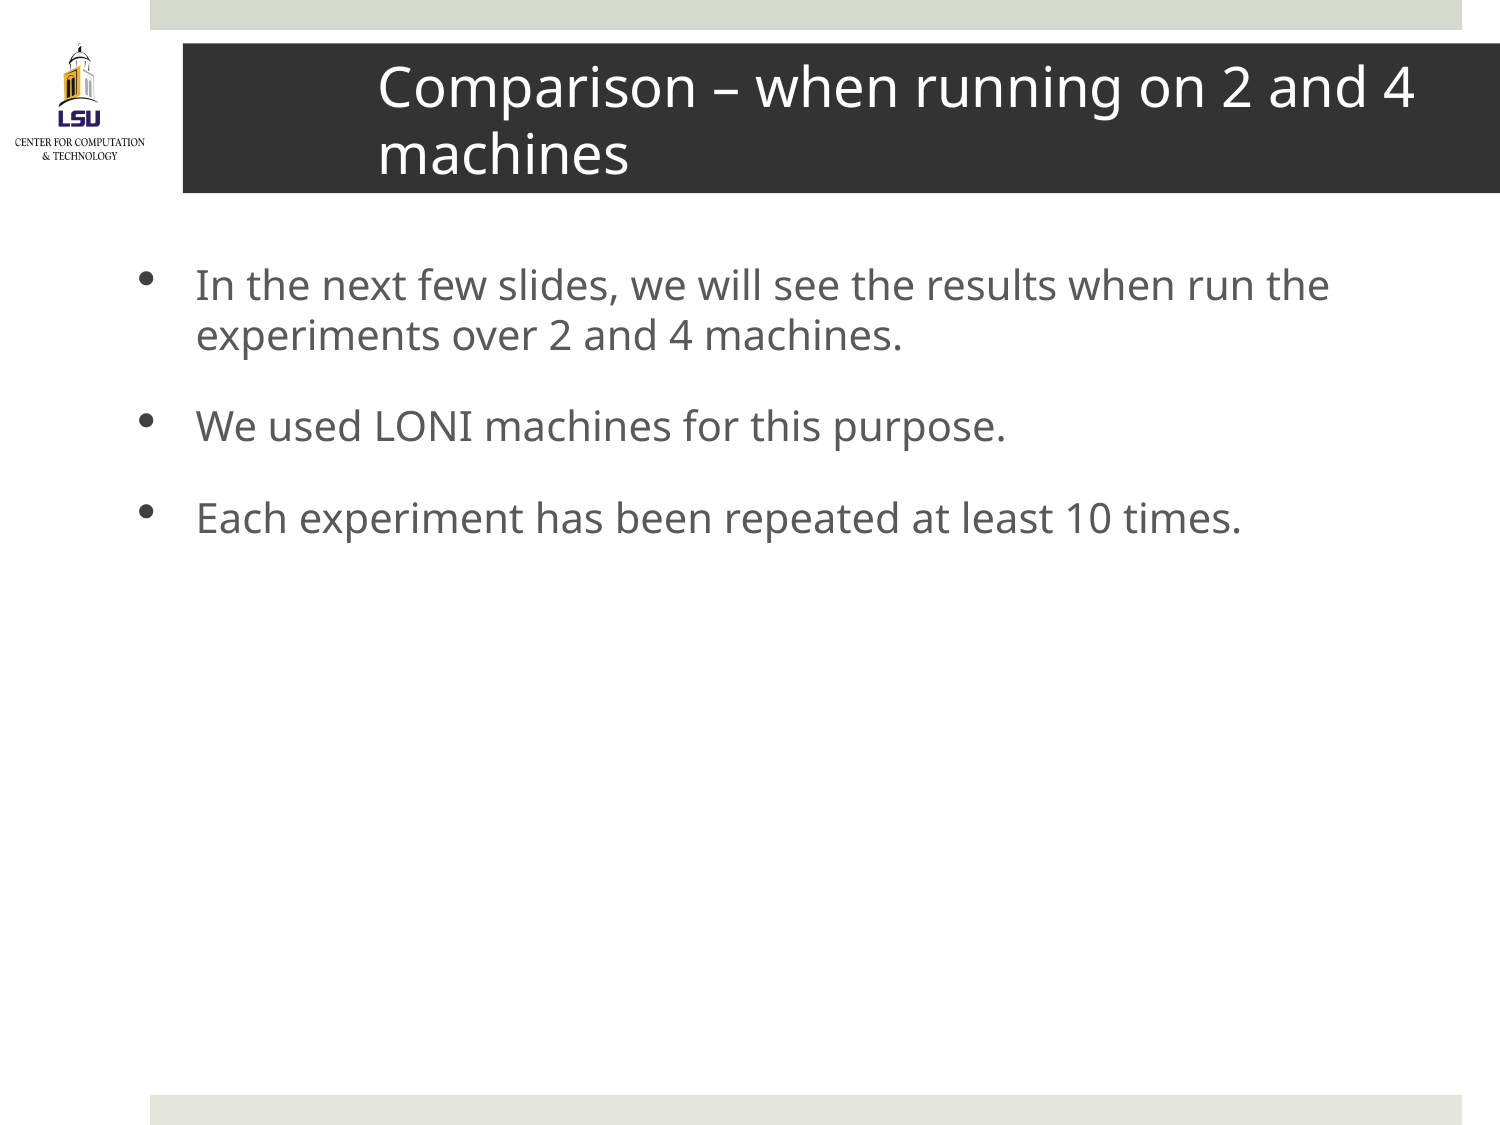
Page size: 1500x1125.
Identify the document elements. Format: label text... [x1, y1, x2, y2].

picture [15, 43, 145, 160]
title Comparison – when running on 2 and 4 machines [182, 43, 1500, 194]
list In the next few slides, we will see the results when run the experiments over 2 and 4 machines. We used LONI machines for this purpose. Each experiment has been repeated at least 10 times. [124, 250, 1432, 1007]
